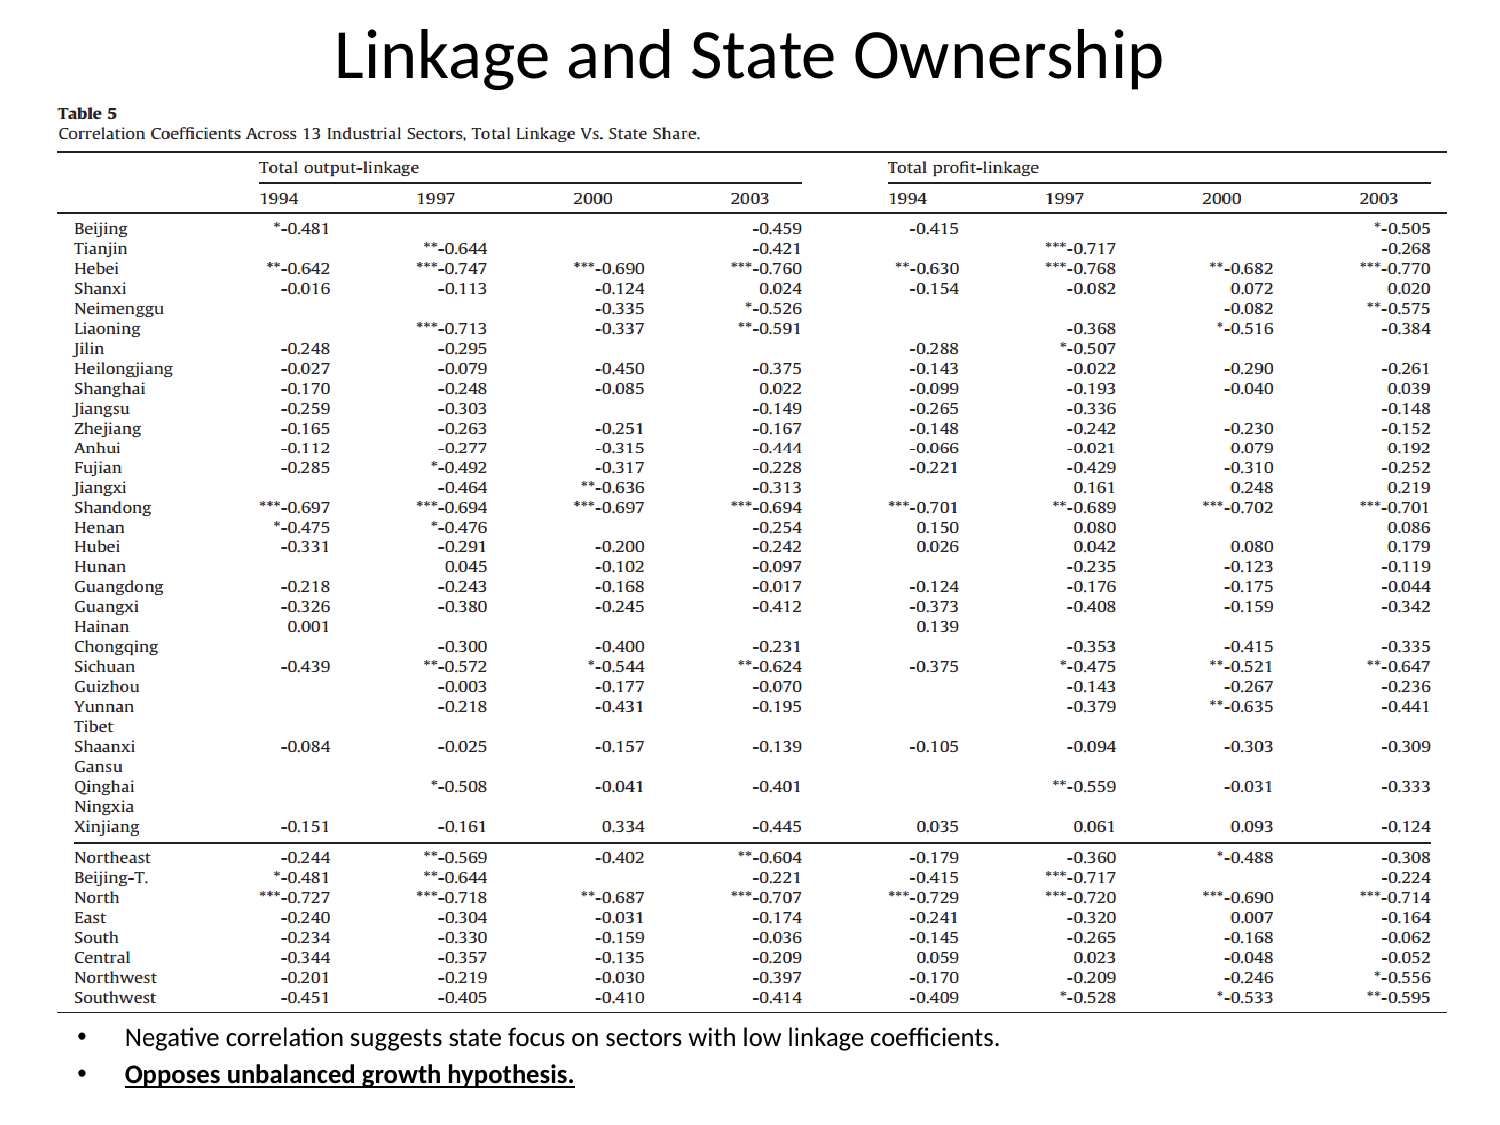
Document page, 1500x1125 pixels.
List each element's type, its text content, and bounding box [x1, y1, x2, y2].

list Negative correlation suggests state focus on sectors with low linkage coefficients. Opposes unbalanced growth hypothesis. [62, 1021, 1413, 1099]
title Linkage and State Ownership [75, 0, 1425, 95]
picture [0, 97, 1500, 1013]
